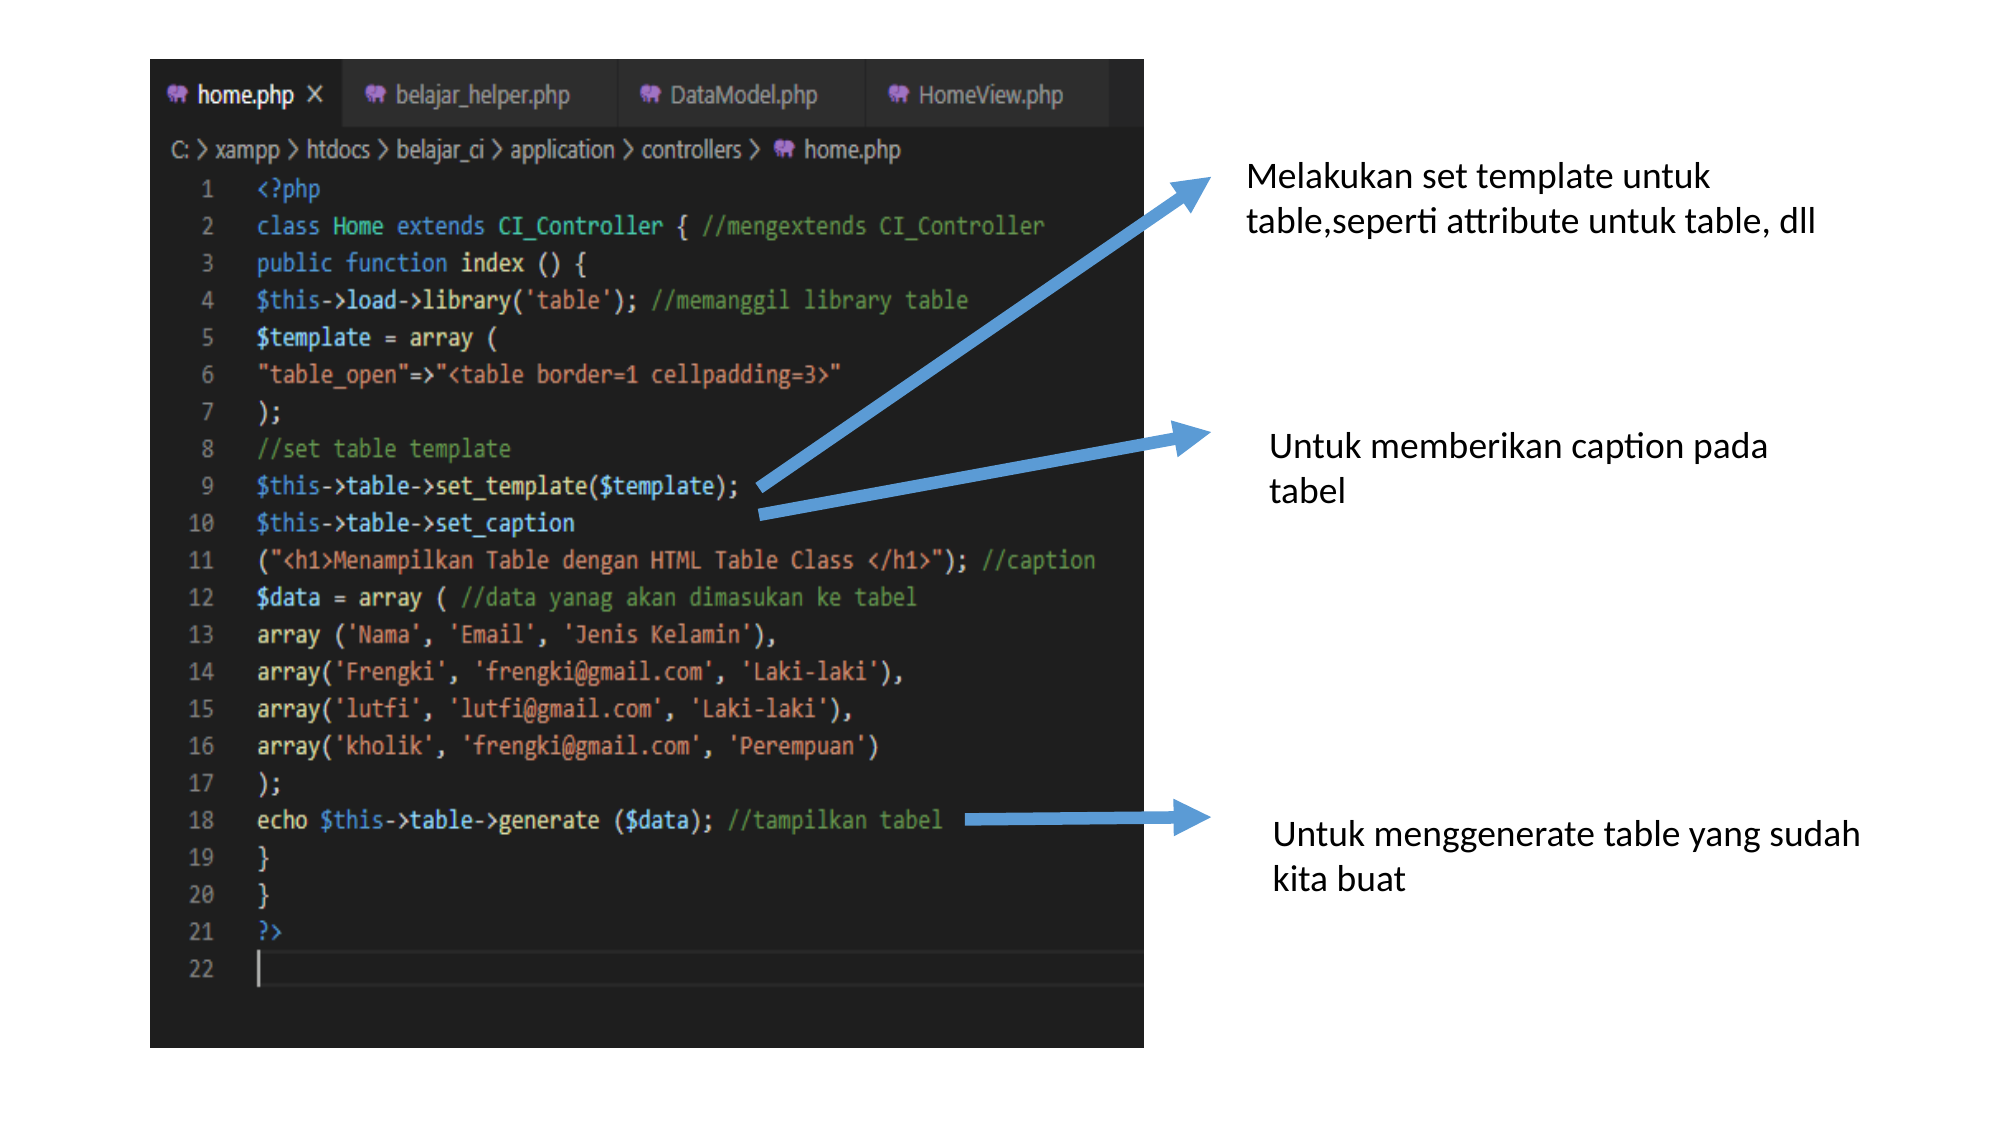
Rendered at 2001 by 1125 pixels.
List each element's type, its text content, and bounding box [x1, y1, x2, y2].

text_box Untuk memberikan caption pada tabel [1254, 414, 1863, 519]
text_box Untuk menggenerate table yang sudah kita buat [1257, 801, 1886, 907]
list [150, 59, 1144, 1048]
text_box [758, 432, 1212, 515]
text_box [758, 176, 1212, 432]
text_box Melakukan set template untuk table,seperti attribute untuk table, dll [1231, 143, 1863, 248]
